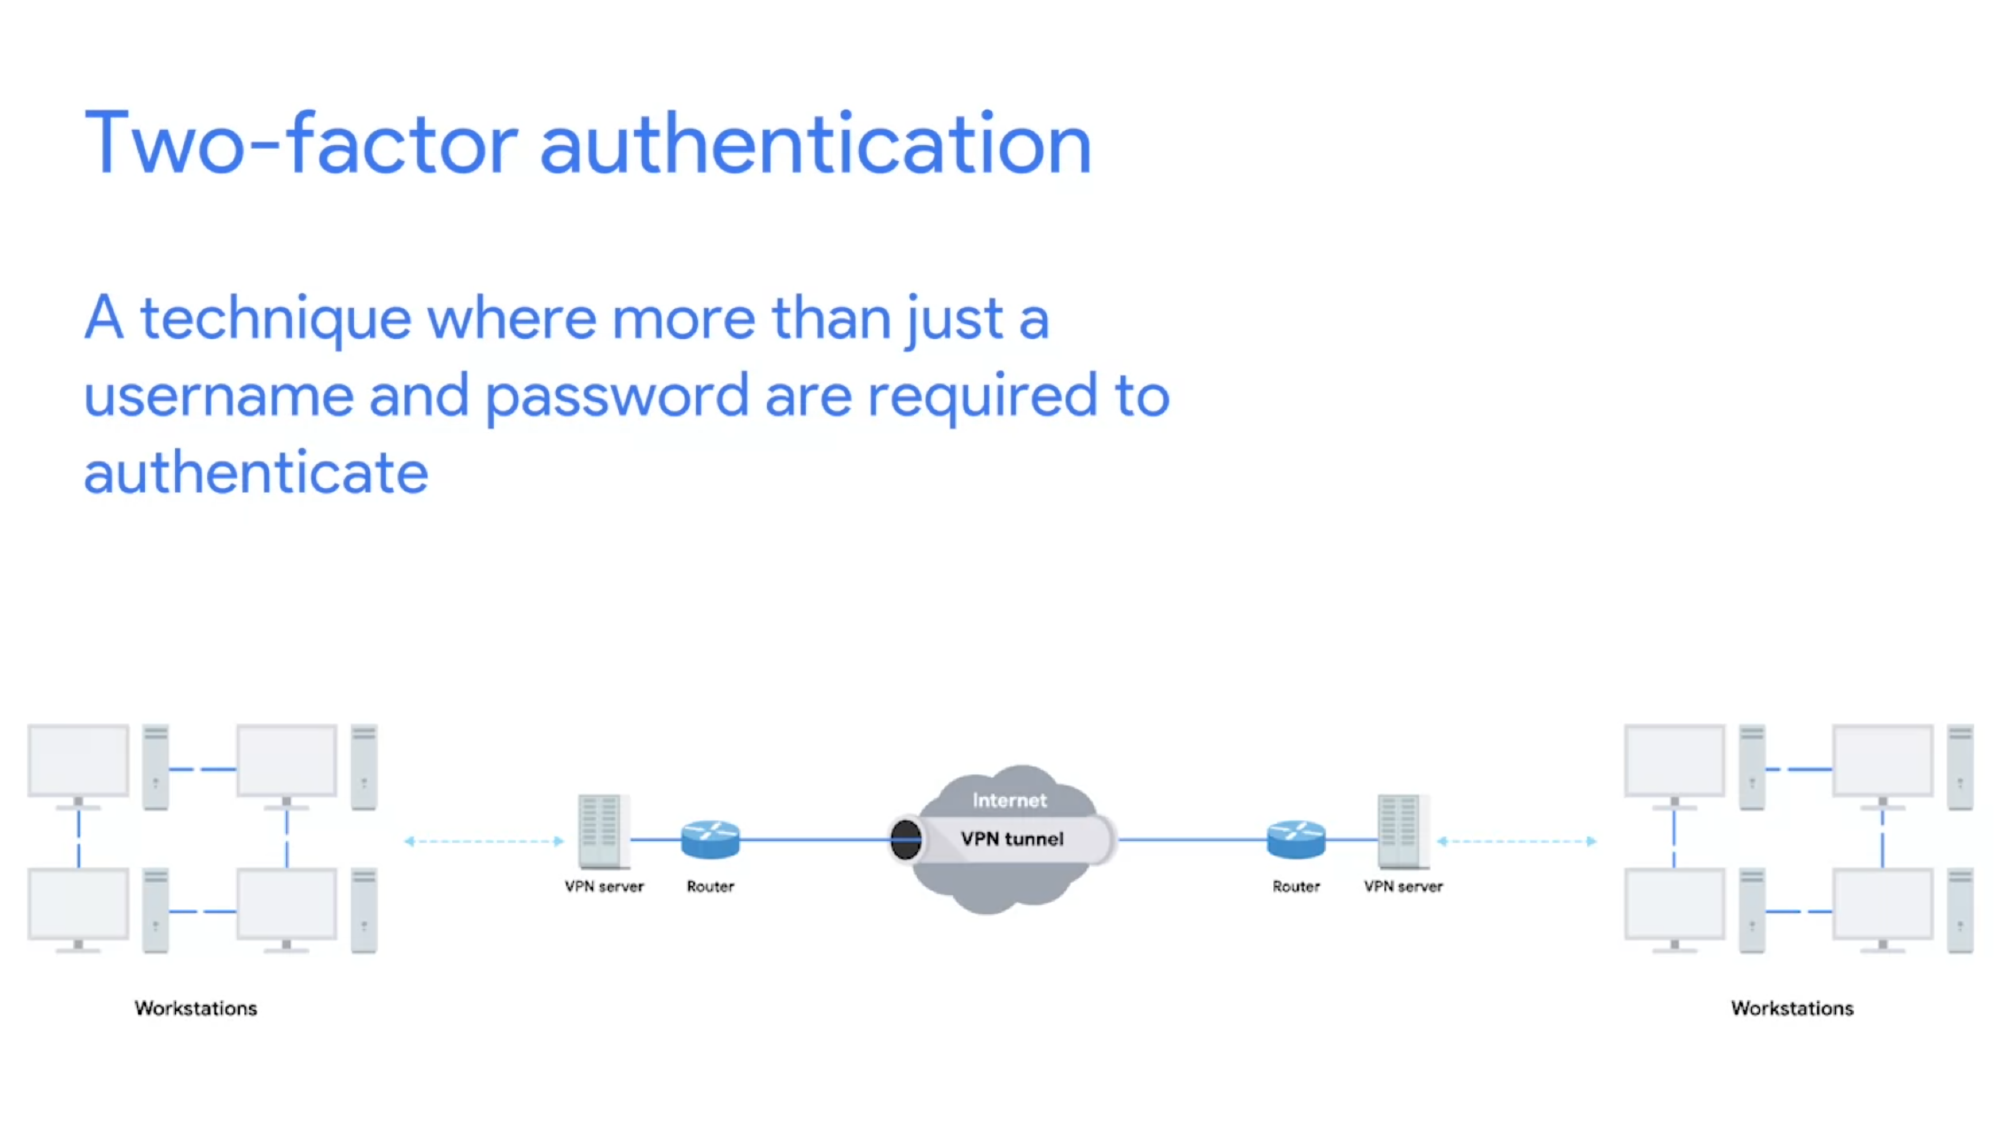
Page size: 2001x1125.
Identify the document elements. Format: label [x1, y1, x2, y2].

picture [45, 74, 1204, 563]
picture [0, 650, 2000, 1065]
